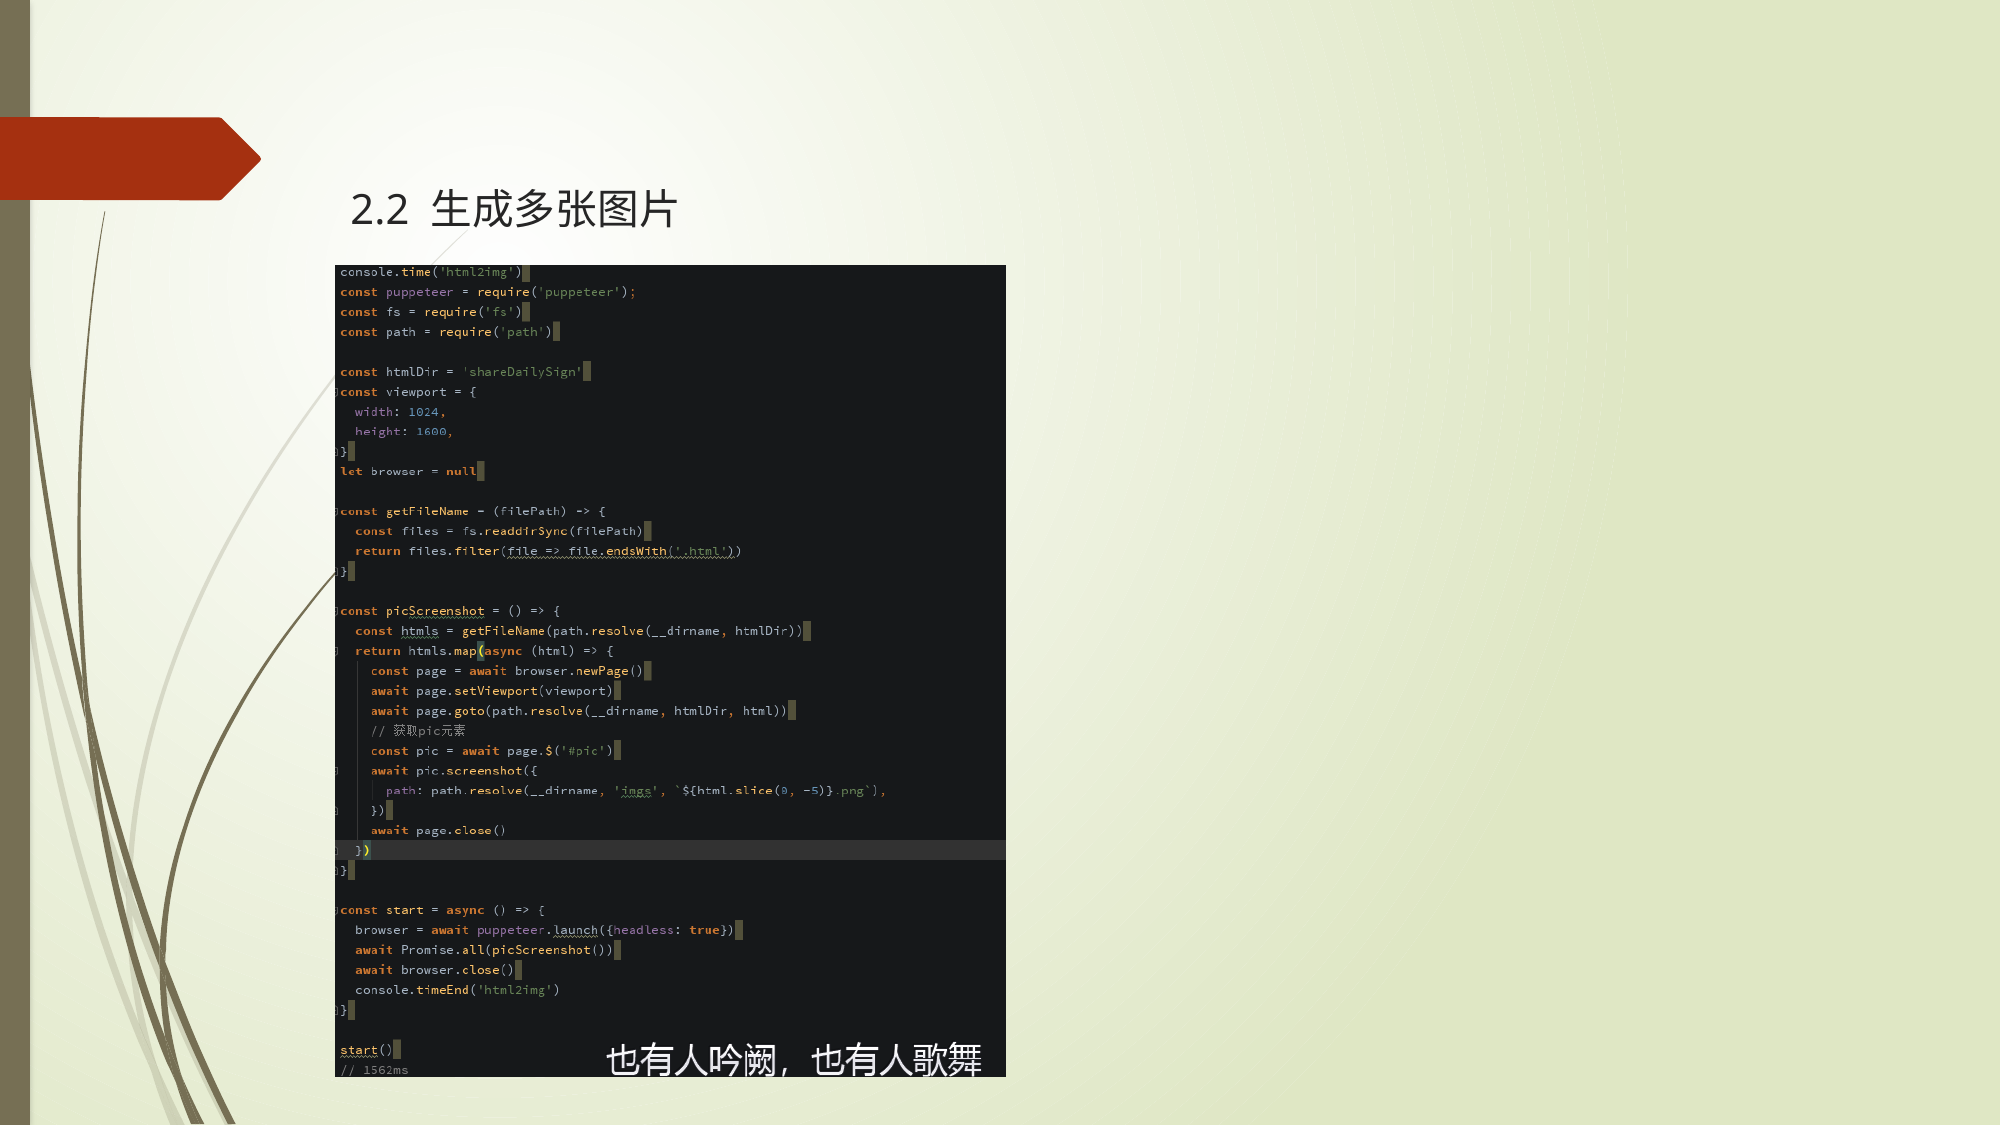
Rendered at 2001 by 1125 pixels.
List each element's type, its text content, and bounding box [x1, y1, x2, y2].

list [334, 265, 1006, 1078]
title 2.2 生成多张图片 [335, 80, 911, 241]
